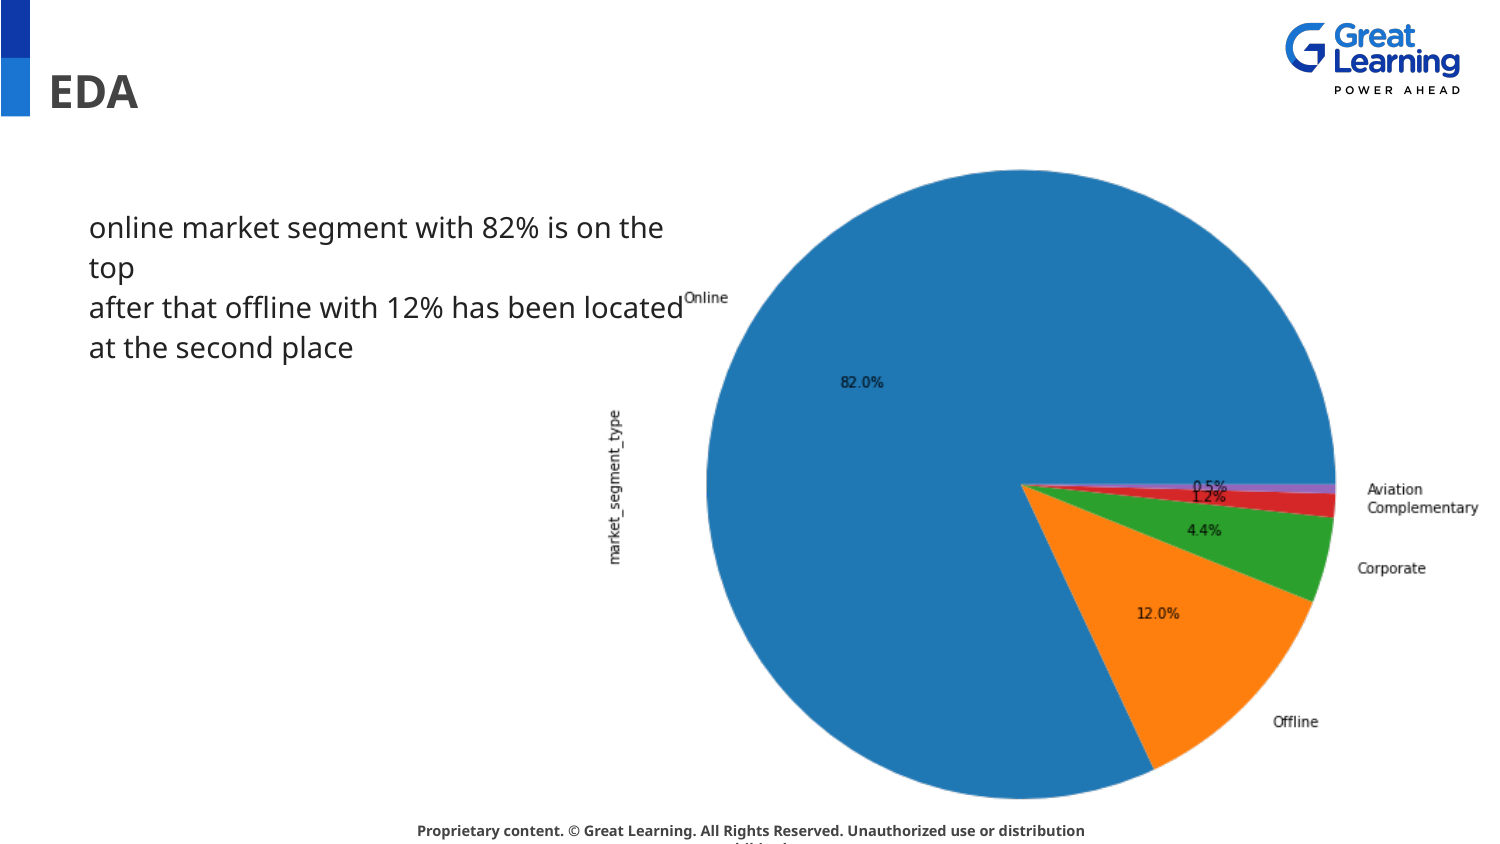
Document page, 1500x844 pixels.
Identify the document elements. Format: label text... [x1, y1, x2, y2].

list online market segment with 82% is on the top after that offline with 12% has been located at the second place [51, 189, 592, 348]
title EDA [33, 47, 1431, 142]
picture [597, 11, 1489, 844]
